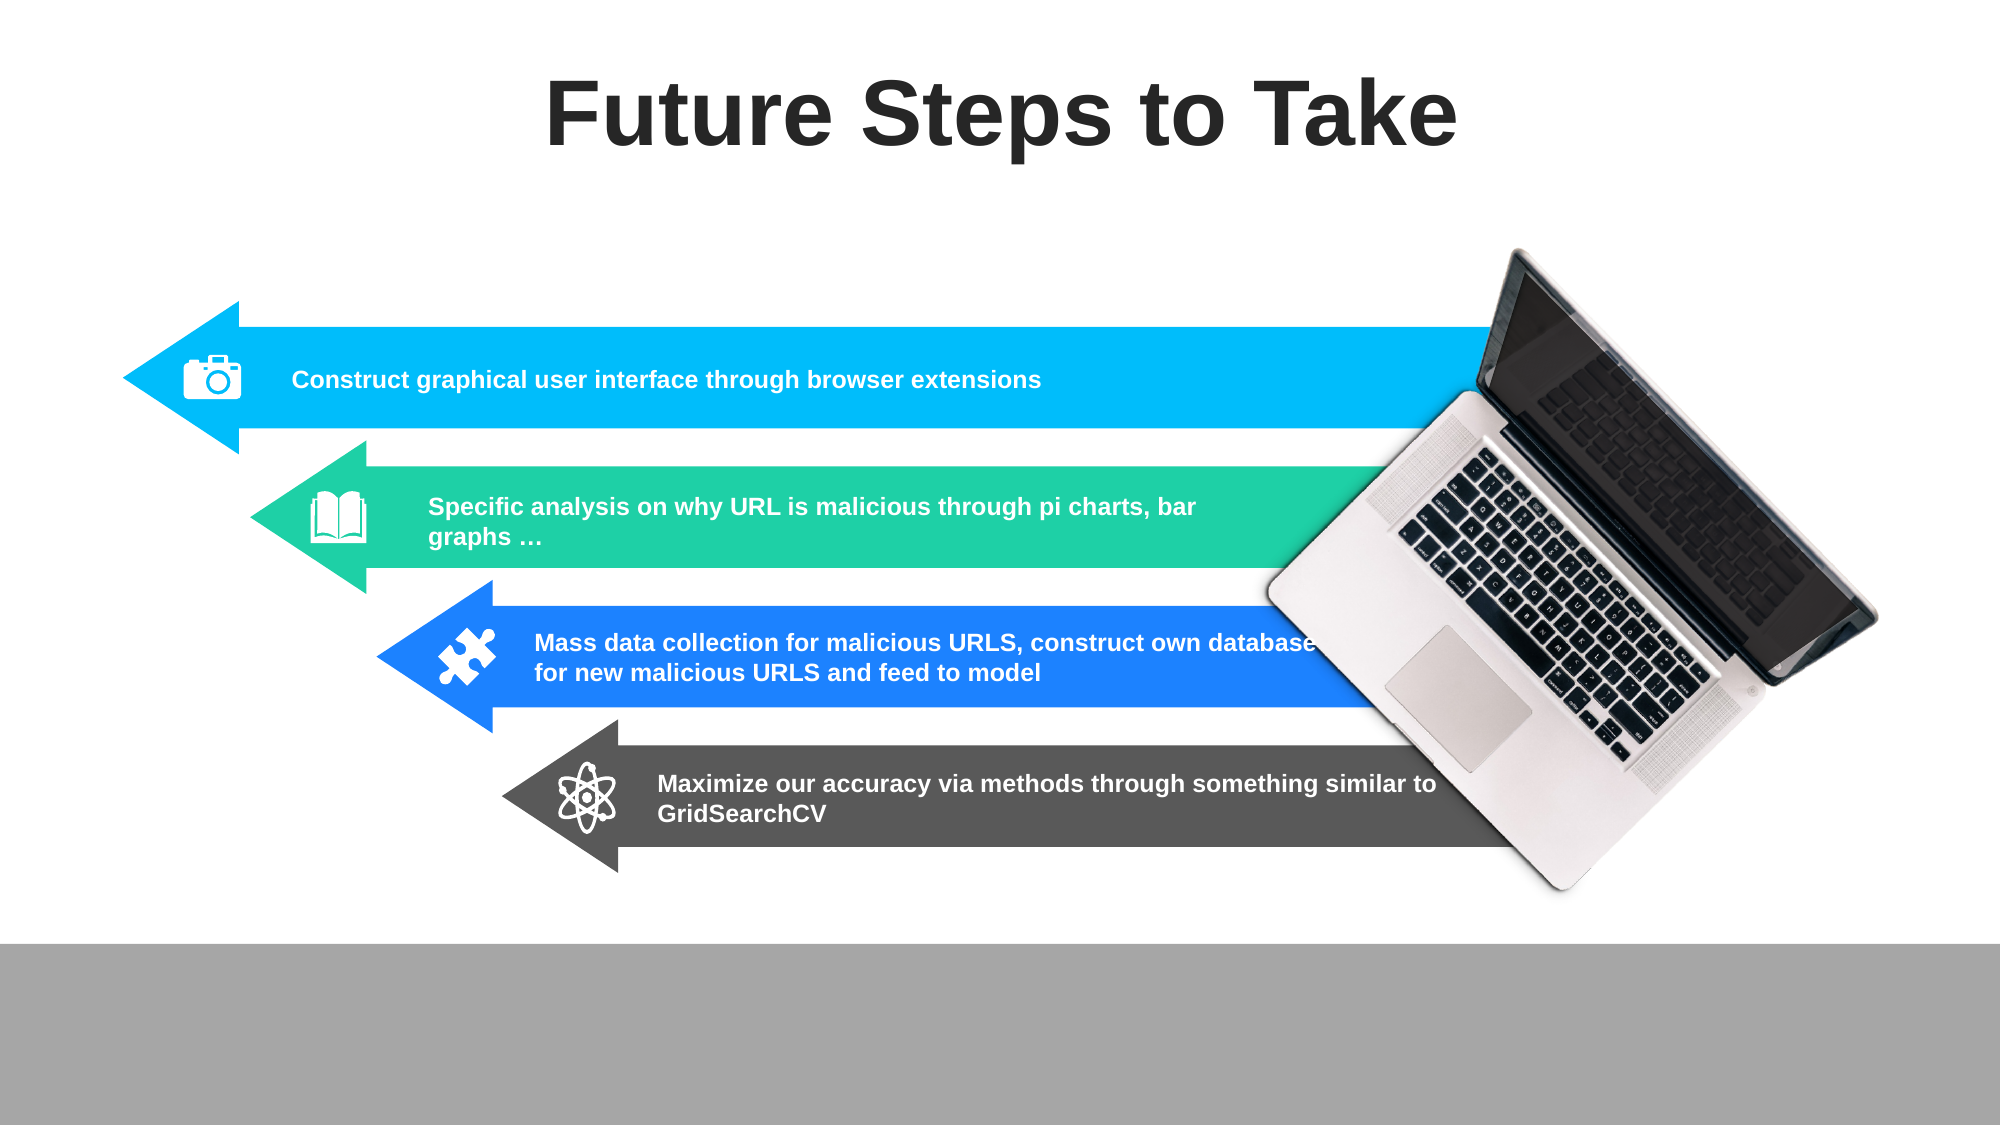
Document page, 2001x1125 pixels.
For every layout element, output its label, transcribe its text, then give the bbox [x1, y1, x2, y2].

list Future Steps to Take [52, 55, 1953, 175]
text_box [1199, 242, 1883, 927]
text_box [558, 761, 616, 835]
text_box [250, 440, 1199, 594]
text_box [438, 627, 497, 686]
text_box [183, 354, 242, 400]
text_box [0, 943, 2000, 1125]
text_box Maximize our accuracy via methods through something similar to GridSearchCV [649, 759, 1199, 835]
text_box Mass data collection for malicious URLS, construct own database for new malicious URLS and feed to model [526, 618, 1199, 694]
text_box [376, 579, 1199, 734]
text_box [310, 491, 367, 544]
text_box [501, 719, 1199, 873]
text_box Specific analysis on why URL is malicious through pi charts, bar graphs … [420, 483, 1199, 558]
text_box [122, 300, 1199, 455]
